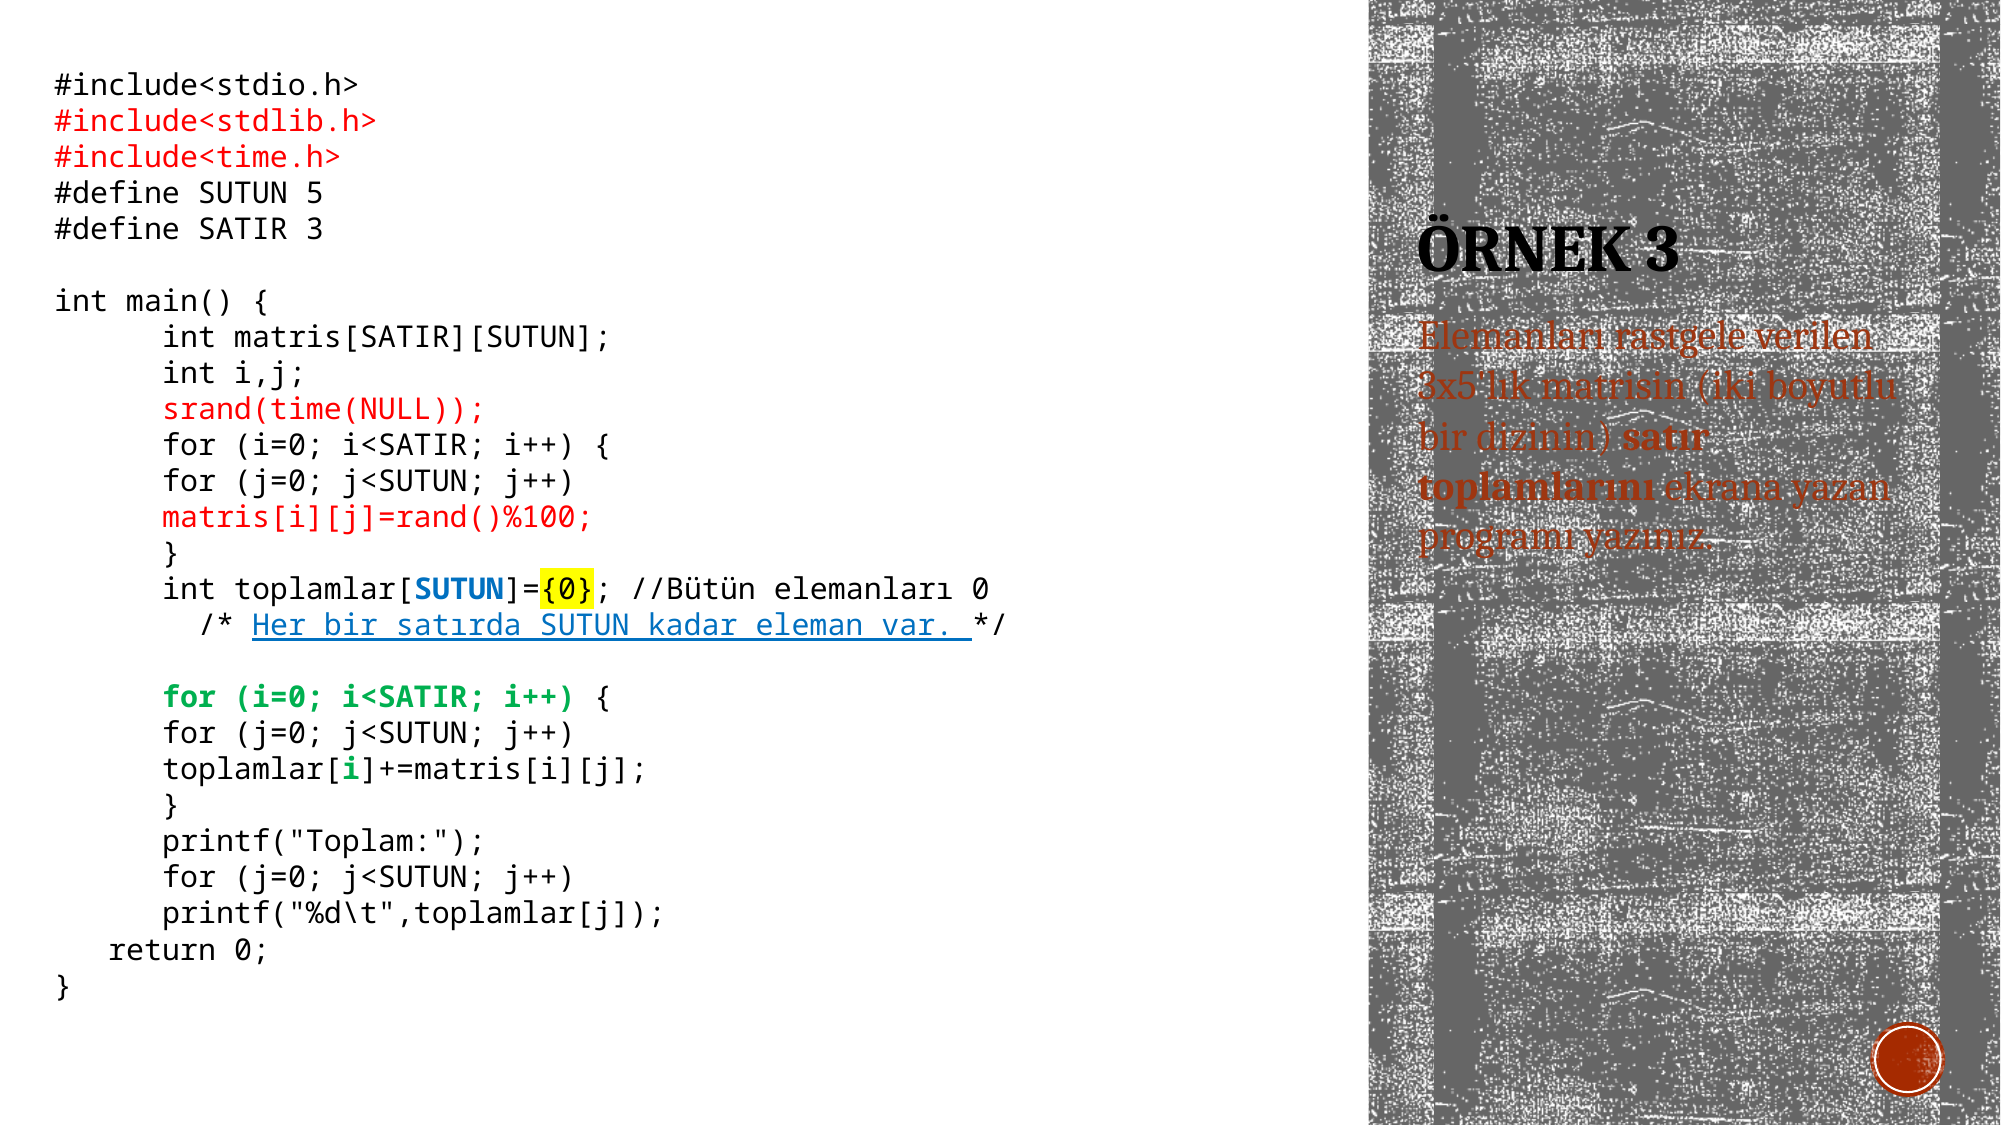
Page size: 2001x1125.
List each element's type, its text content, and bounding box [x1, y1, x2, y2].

title ÖRNEK 3 [1402, 57, 1928, 294]
list Elemanları rastgele verilen 3x5'lık matrisin (iki boyutlu bir dizinin) satır toplamlarını ekrana yazan programı yazınız. [1402, 300, 1928, 1014]
list #include<stdio.h> #include<stdlib.h> #include<time.h> #define SUTUN 5 #define SATIR 3 int main() { int matris[SATIR][SUTUN]; int i,j; srand(time(NULL)); for (i=0; i<SATIR; i++) { for (j=0; j<SUTUN; j++) matris[i][j]=rand()%100; } int toplamlar[SUTUN]={0}; //Bütün elemanları 0 /* Her bir satırda SUTUN kadar eleman var. */ for (i=0; i<SATIR; i++) { for (j=0; j<SUTUN; j++) toplamlar[i]+=matris[i][j]; } printf("Toplam:"); for (j=0; j<SUTUN; j++) printf("%d\t",toplamlar[j]); return 0; } [39, 57, 1324, 1014]
